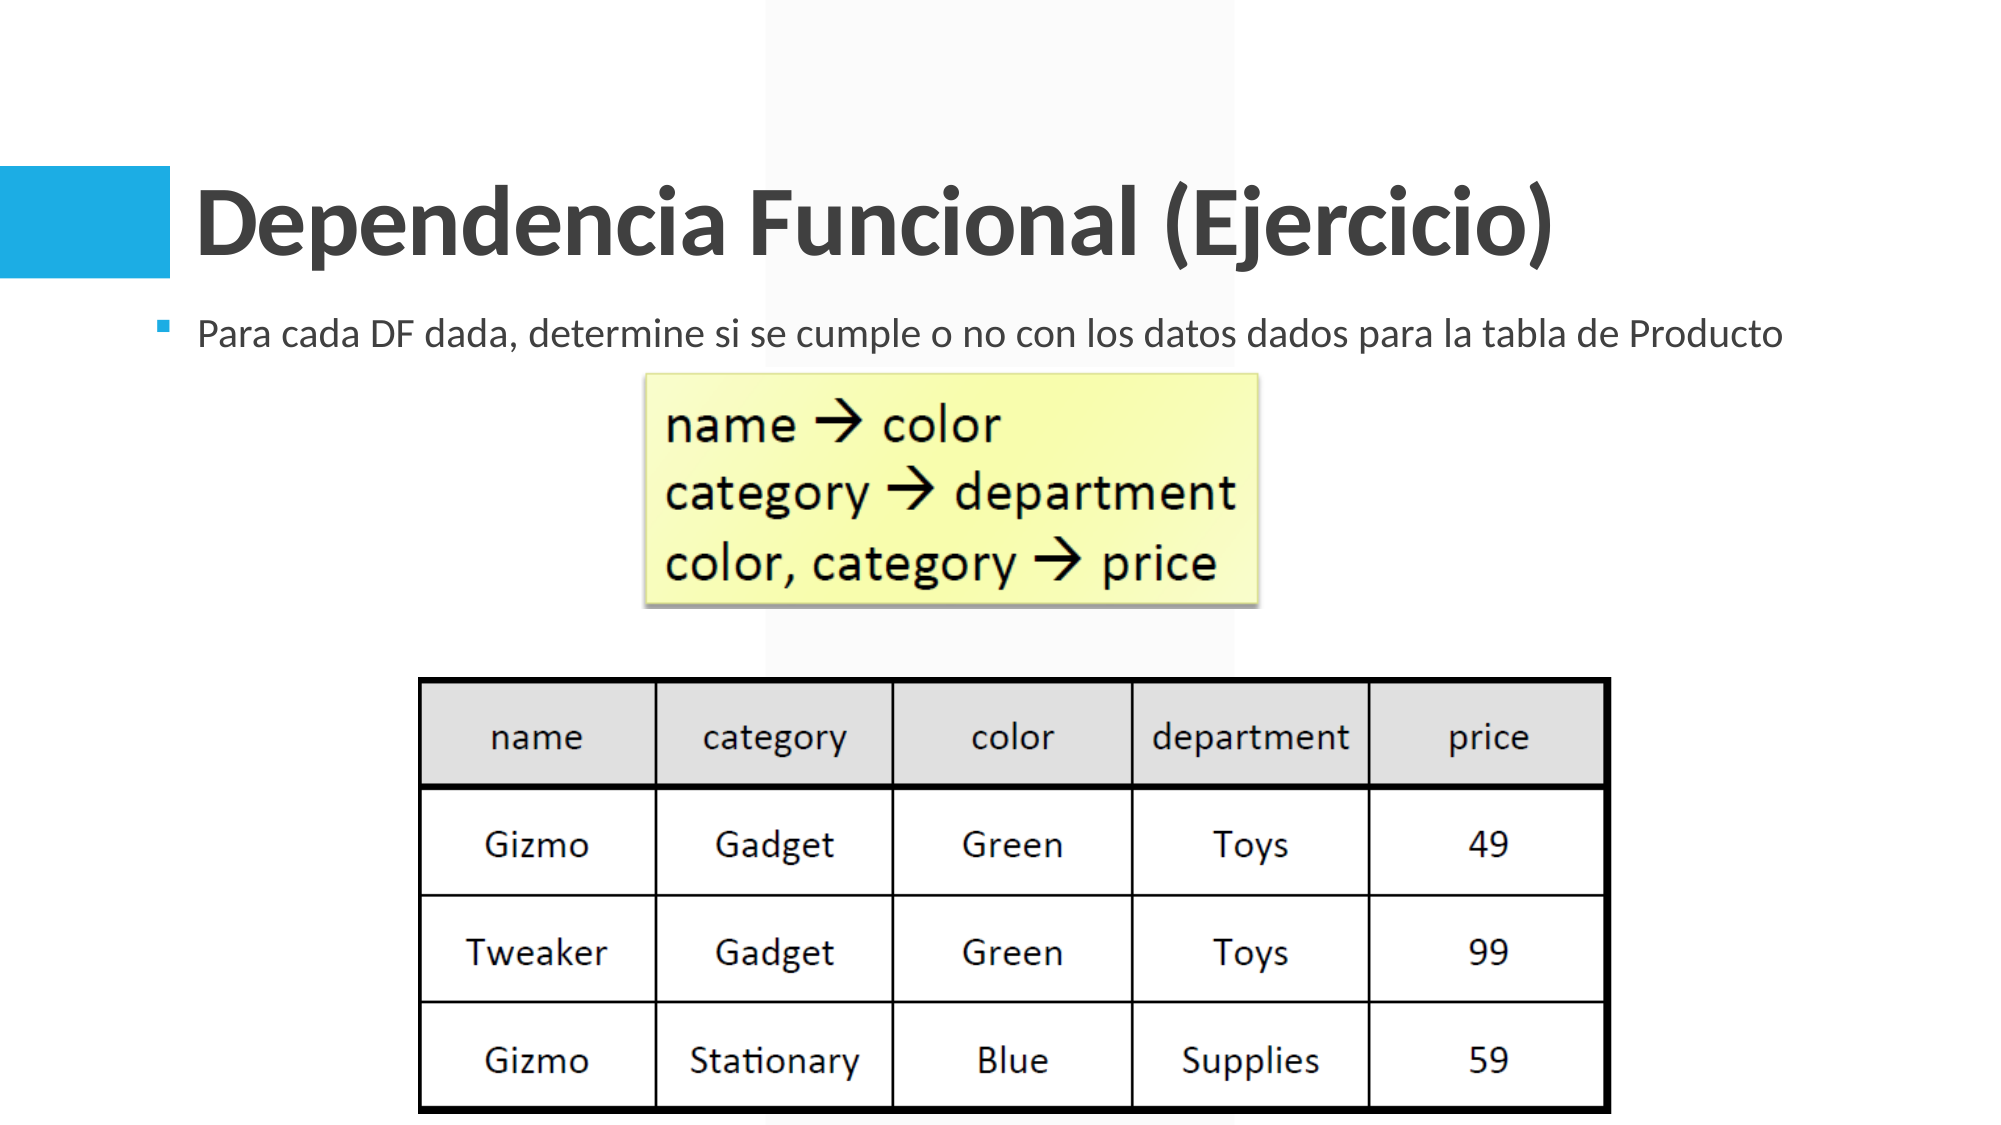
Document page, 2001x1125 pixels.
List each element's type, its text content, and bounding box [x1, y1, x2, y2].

list Para cada DF dada, determine si se cumple o no con los datos dados para la tabla de Producto [153, 298, 1804, 916]
picture [640, 367, 1266, 609]
title Dependencia Funcional (Ejercicio) [180, 47, 1830, 285]
picture [418, 676, 1614, 1114]
